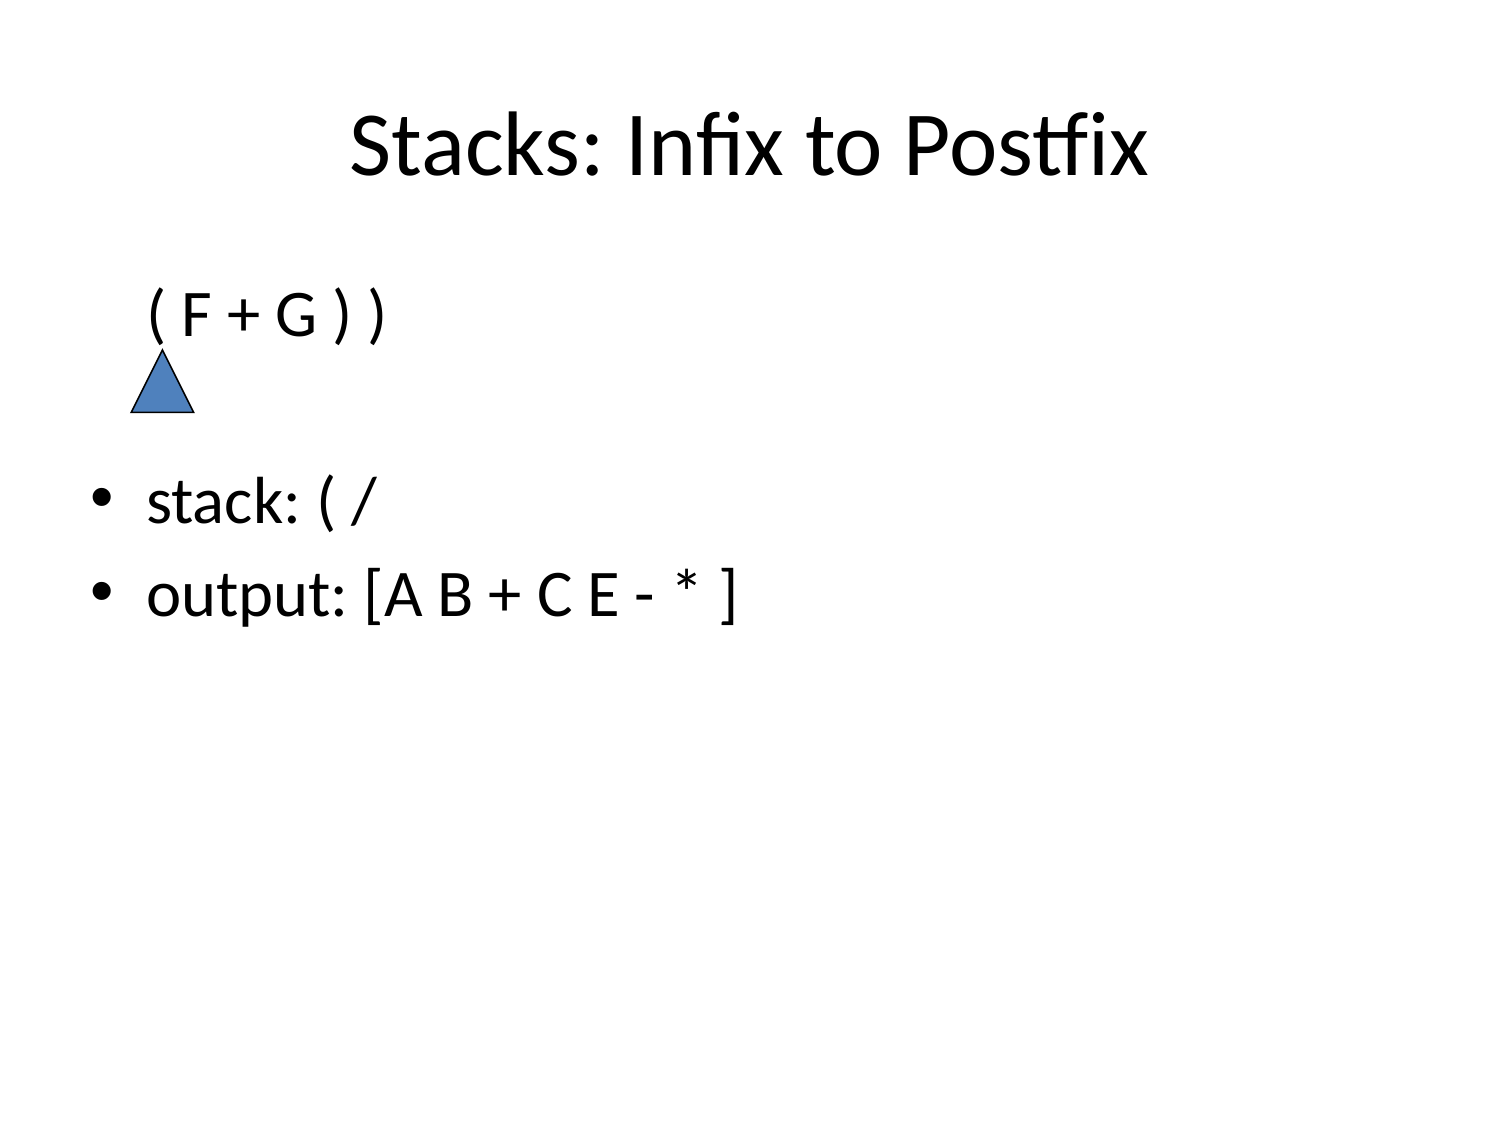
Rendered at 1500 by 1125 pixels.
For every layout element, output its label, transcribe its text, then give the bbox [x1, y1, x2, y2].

list ( F + G ) ) stack: ( / output: [A B + C E - * ] [75, 262, 1425, 1005]
text_box [131, 349, 194, 413]
title Stacks: Infix to Postfix [75, 45, 1425, 233]
